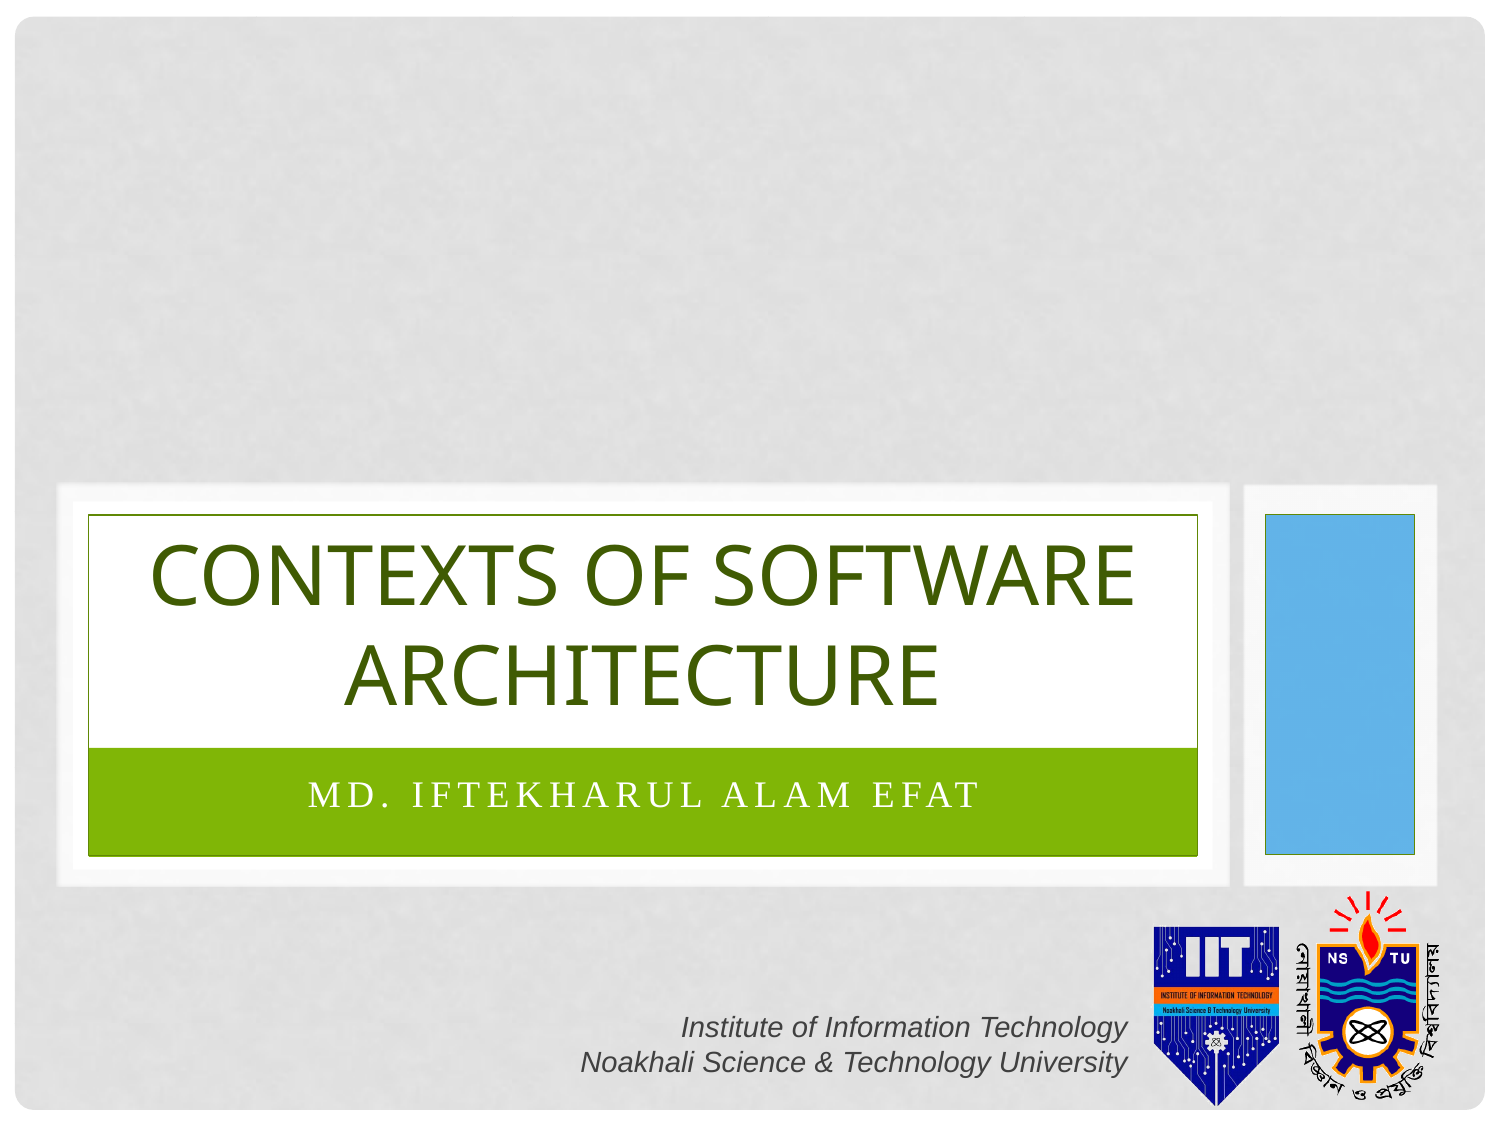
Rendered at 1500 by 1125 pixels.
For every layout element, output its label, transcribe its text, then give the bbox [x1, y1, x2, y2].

subtitle Md. Iftekharul Alam Efat [105, 762, 1181, 838]
picture [1295, 891, 1440, 1100]
picture [1145, 923, 1288, 1111]
title Contexts of Software Architecture [99, 529, 1187, 730]
